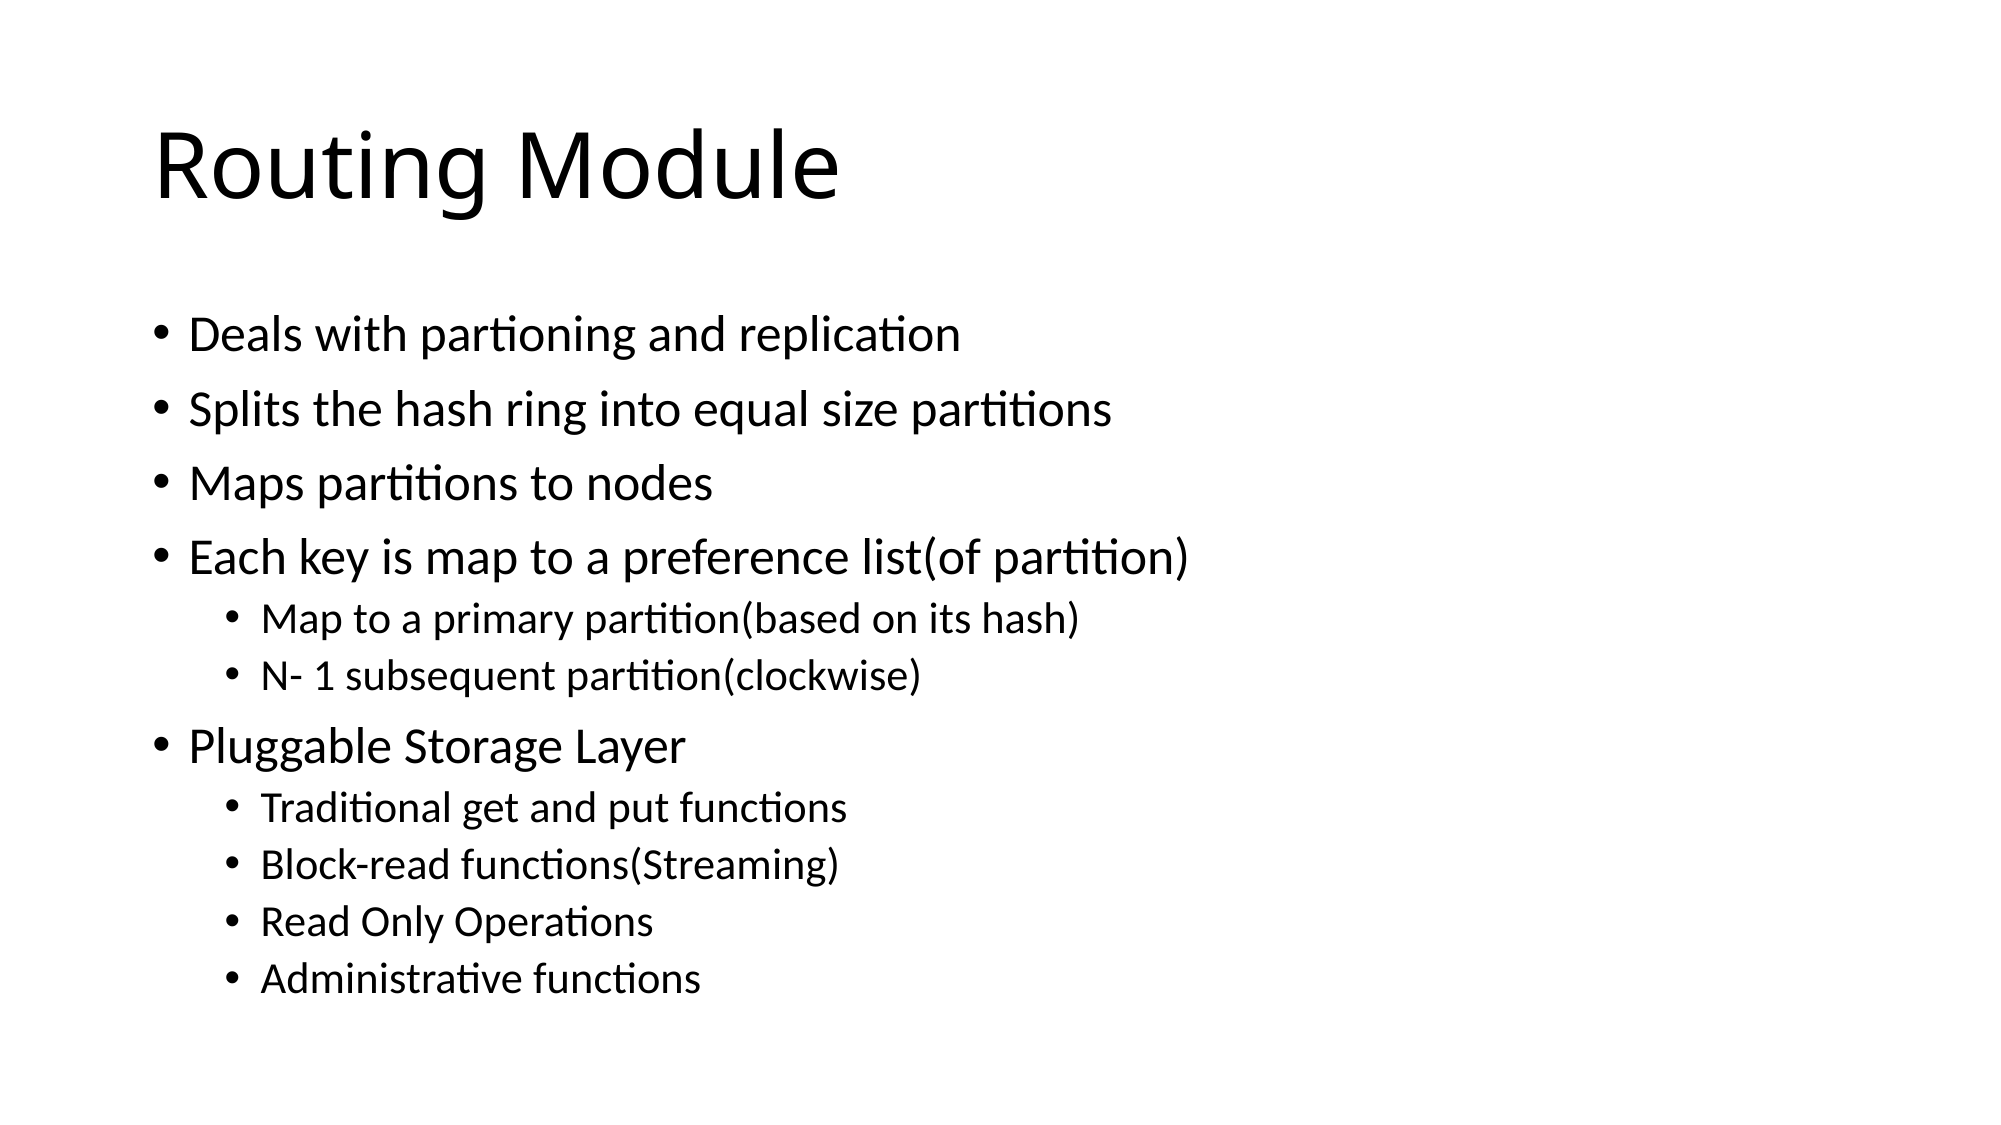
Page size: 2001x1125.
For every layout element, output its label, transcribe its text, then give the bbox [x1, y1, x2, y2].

title Routing Module [137, 59, 1863, 278]
list Deals with partioning and replication Splits the hash ring into equal size partitions Maps partitions to nodes Each key is map to a preference list(of partition) Map to a primary partition(based on its hash) N- 1 subsequent partition(clockwise) Pluggable Storage Layer Traditional get and put functions Block-read functions(Streaming) Read Only Operations Administrative functions [137, 299, 1863, 1014]
